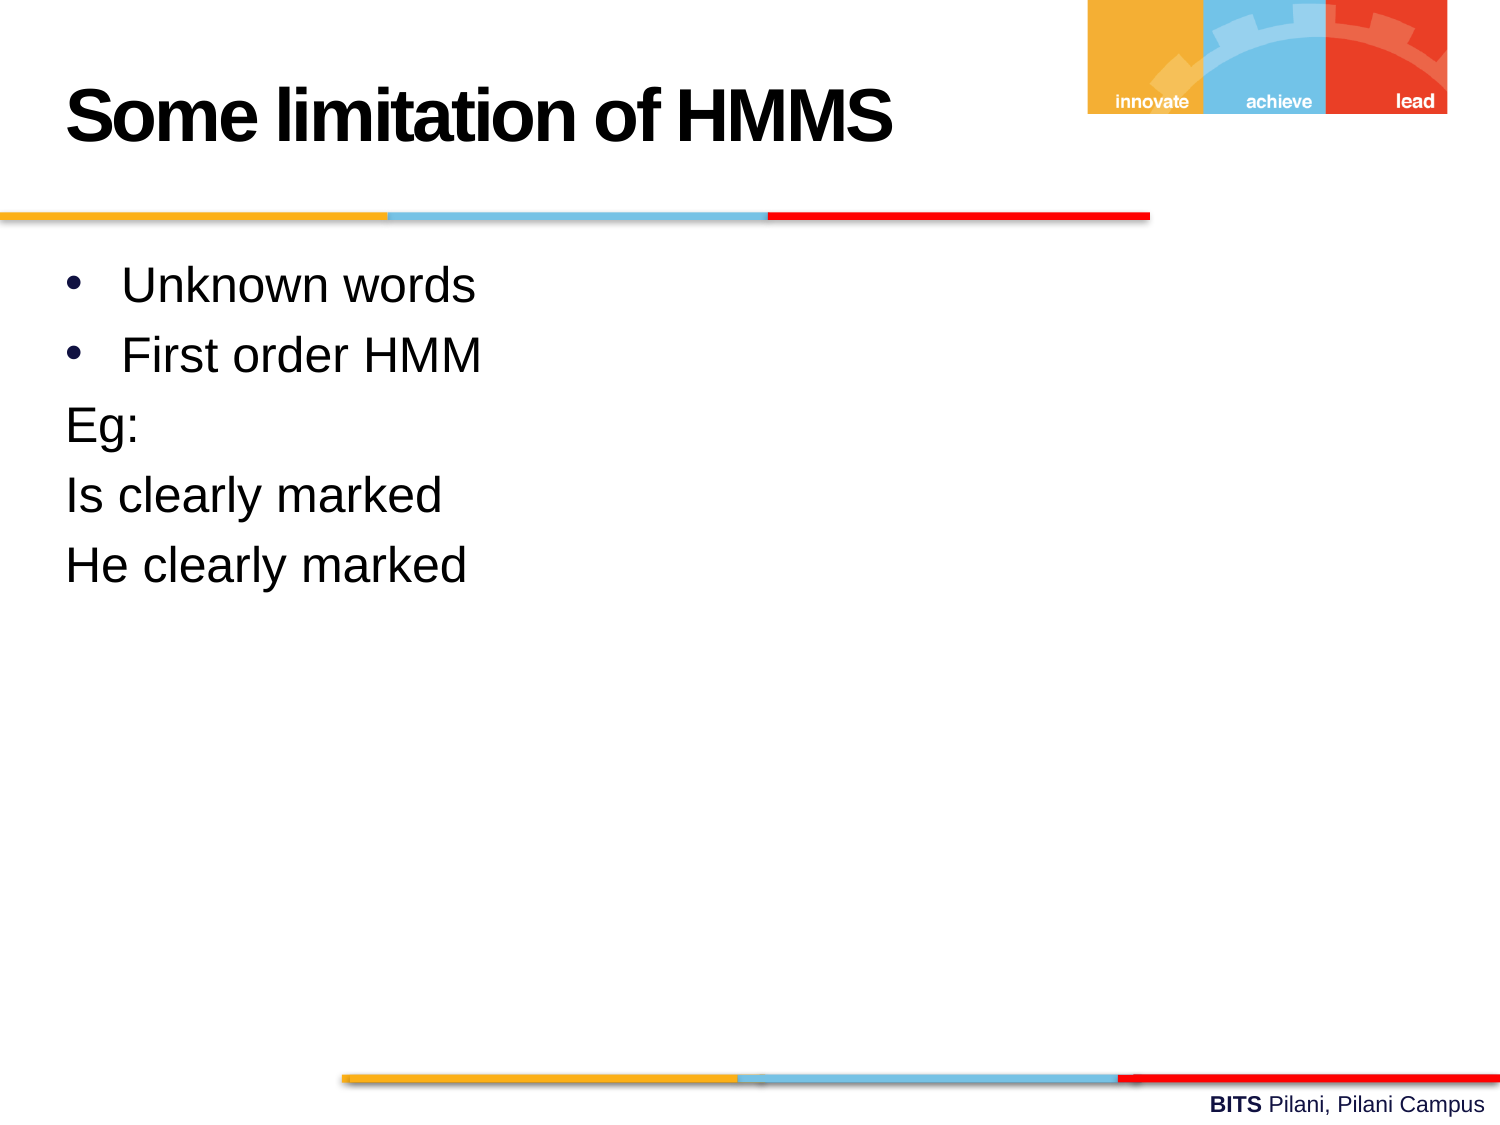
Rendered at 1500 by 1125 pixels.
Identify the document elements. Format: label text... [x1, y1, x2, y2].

list Some limitation of HMMS [49, 24, 1088, 213]
picture [1087, 0, 1448, 114]
list Unknown words First order HMM Eg: Is clearly marked He clearly marked [49, 244, 1401, 988]
